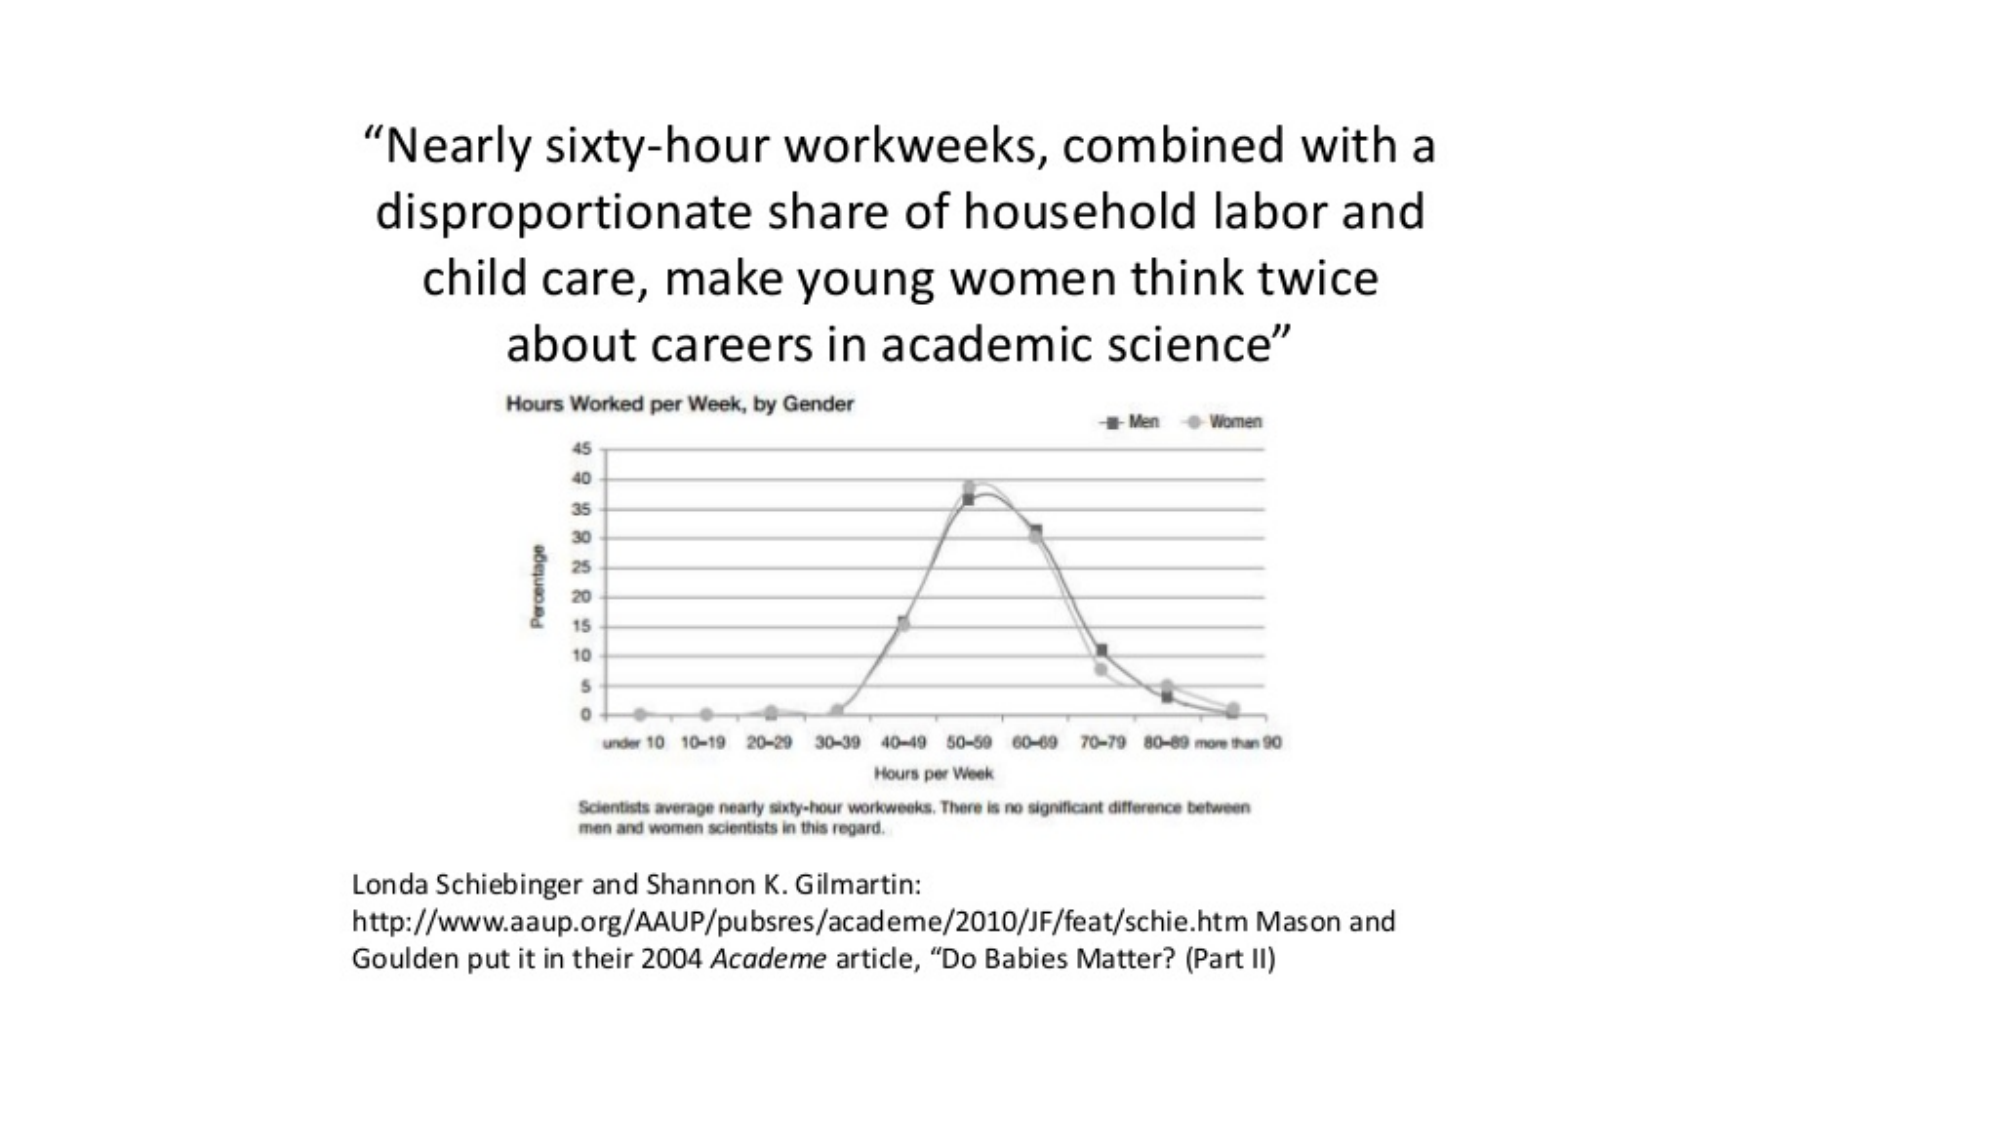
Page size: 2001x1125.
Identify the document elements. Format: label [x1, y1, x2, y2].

list [278, 59, 1523, 994]
